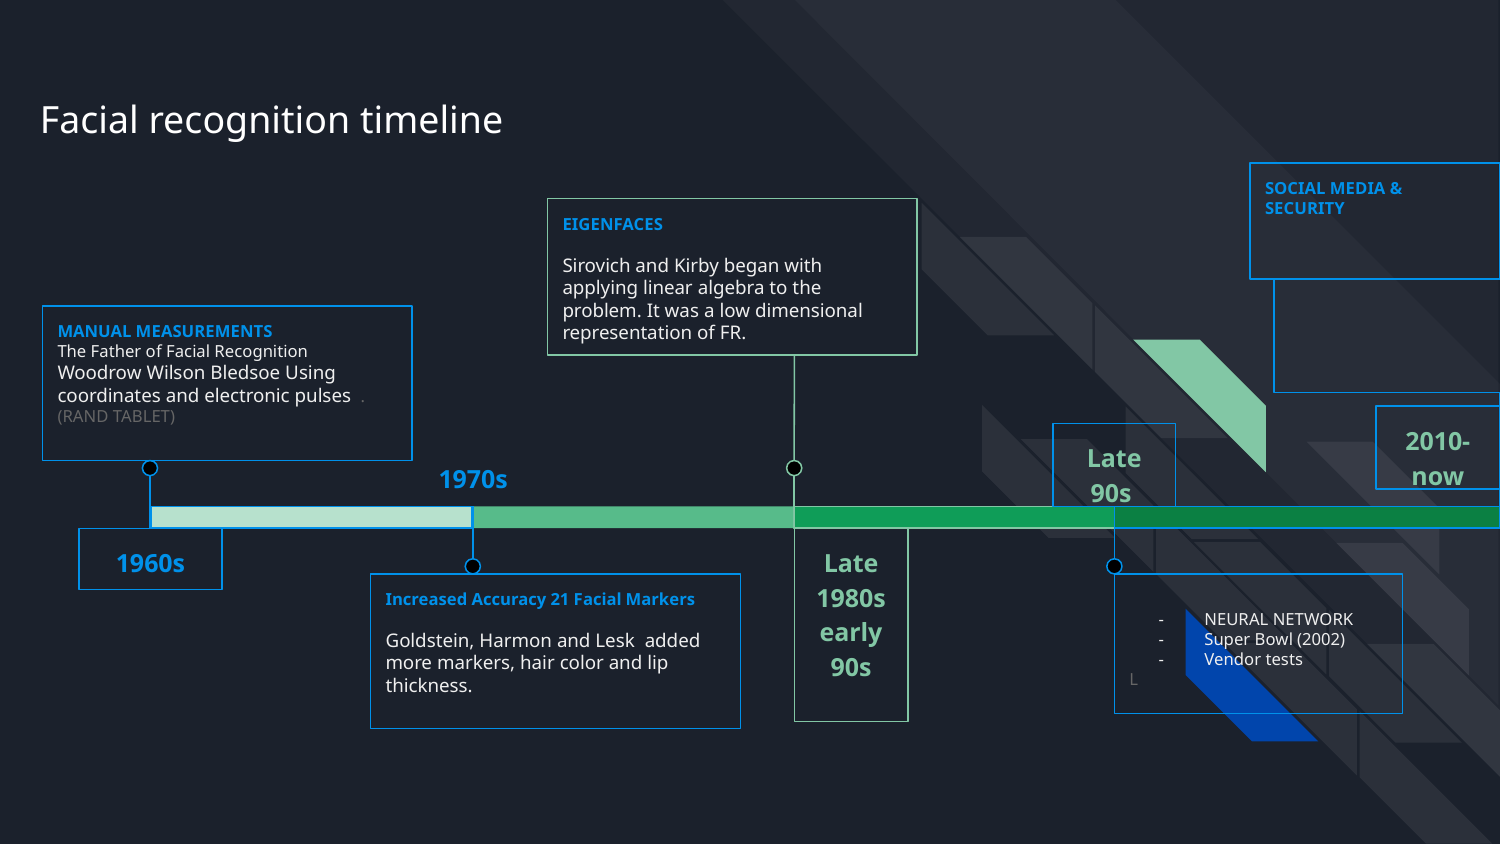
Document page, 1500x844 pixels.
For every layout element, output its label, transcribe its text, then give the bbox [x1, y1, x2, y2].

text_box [1052, 423, 1500, 714]
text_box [42, 305, 473, 590]
text_box SOCIAL MEDIA & SECURITY [1250, 162, 1500, 280]
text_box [547, 198, 1115, 722]
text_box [1272, 279, 1500, 506]
title Facial recognition timeline [25, 88, 561, 218]
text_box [370, 444, 794, 729]
